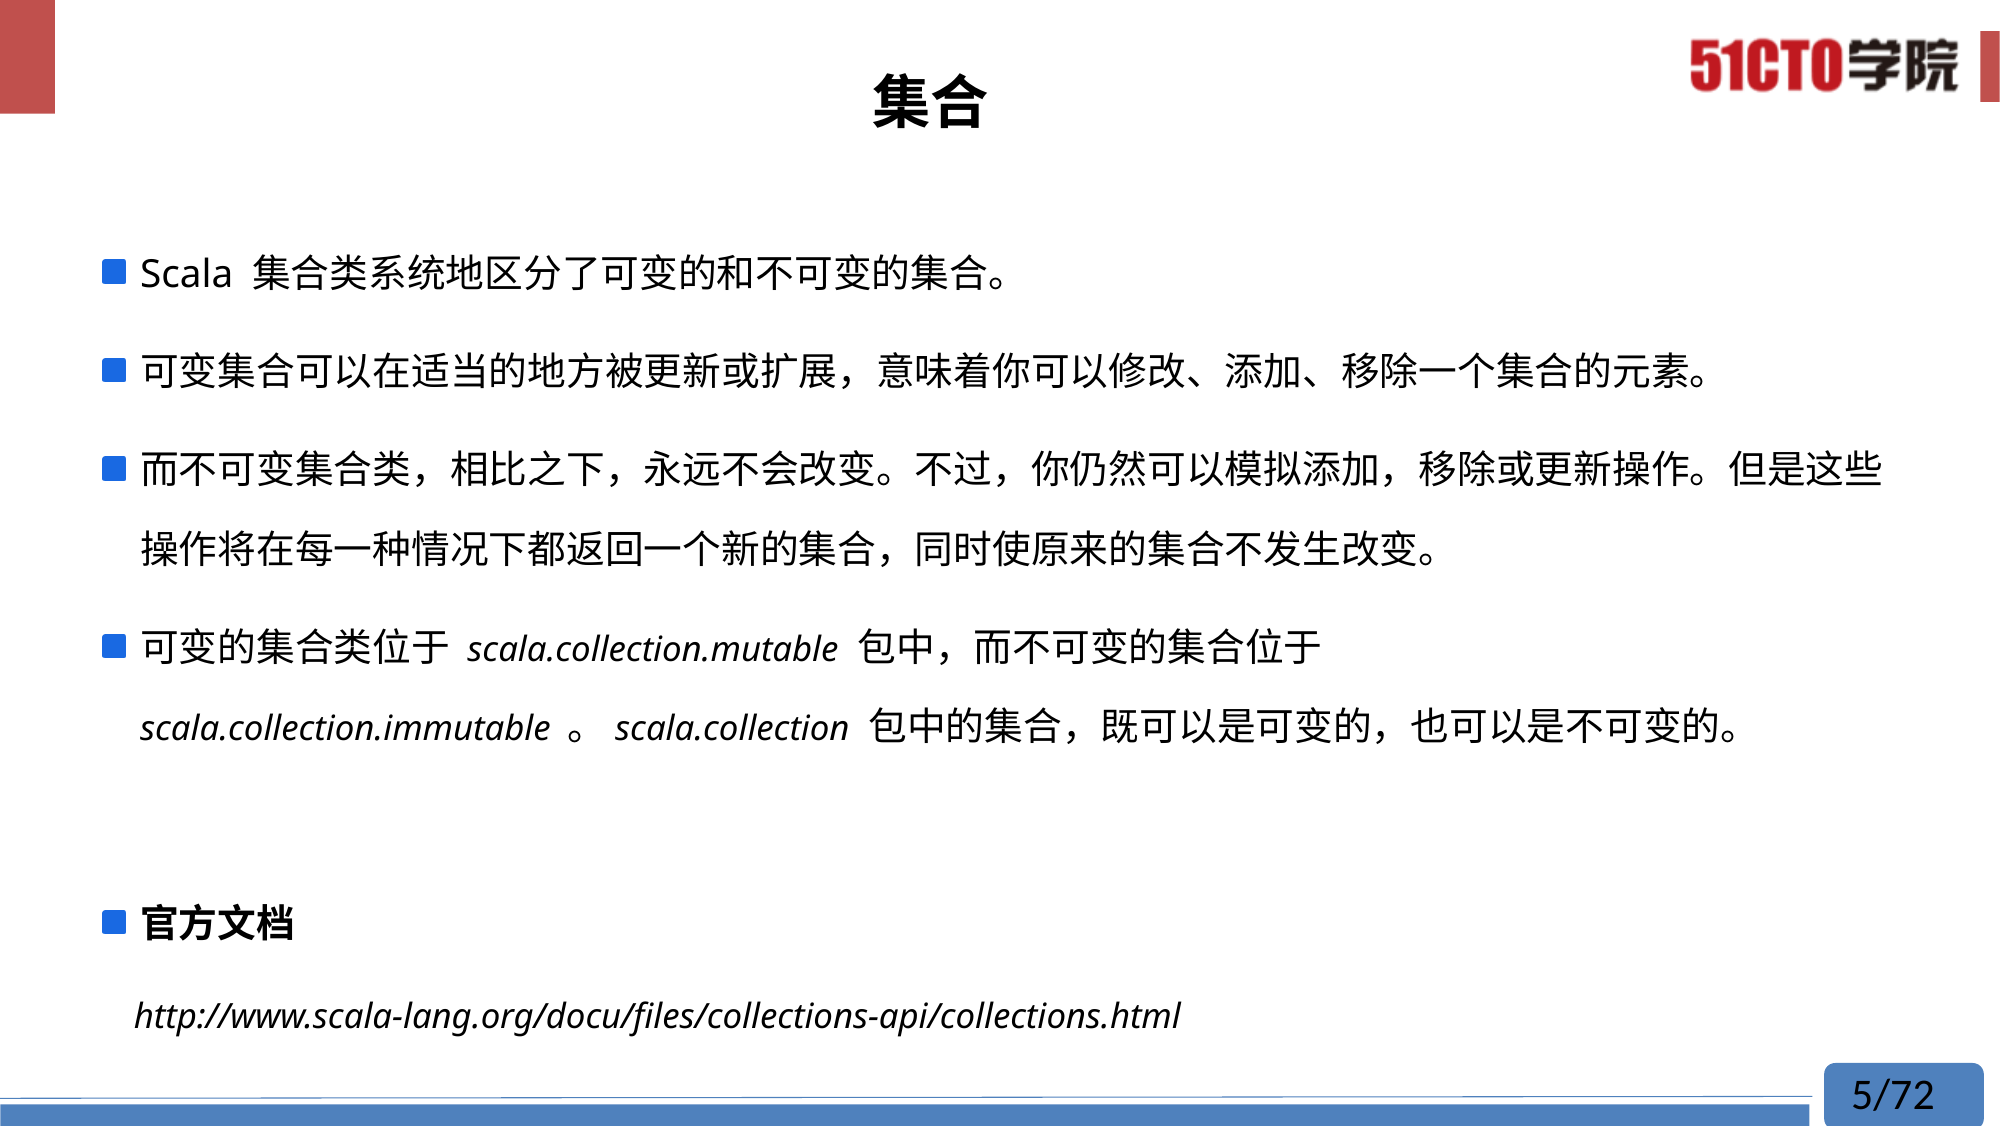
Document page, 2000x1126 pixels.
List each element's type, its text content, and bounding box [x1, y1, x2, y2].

picture [102, 358, 126, 382]
picture [102, 259, 126, 284]
title 集合 [255, 42, 1606, 167]
picture [102, 910, 126, 934]
picture [102, 456, 126, 481]
list Scala 集合类系统地区分了可变的和不可变的集合。 可变集合可以在适当的地方被更新或扩展，意味着你可以修改、添加、移除一个集合的元素。 而不可变集合类，相比之下，永远不会改变。不过，你仍然可以模拟添加，移除或更新操作。但是这些操作将在每一种情况下都返回一个新的集合，同时使原来的集合不发生改变。 可变的集合类位于 scala.collection.mutable 包中，而不可变的集合位于 scala.collection.immutable 。scala.collection 包中的集合，既可以是可变的，也可以是不可变的。 官方文档 http://www.scala-lang.org/docu/files/collections-api/collections.html [87, 208, 1922, 1047]
picture [102, 634, 126, 658]
picture [1685, 31, 1964, 99]
